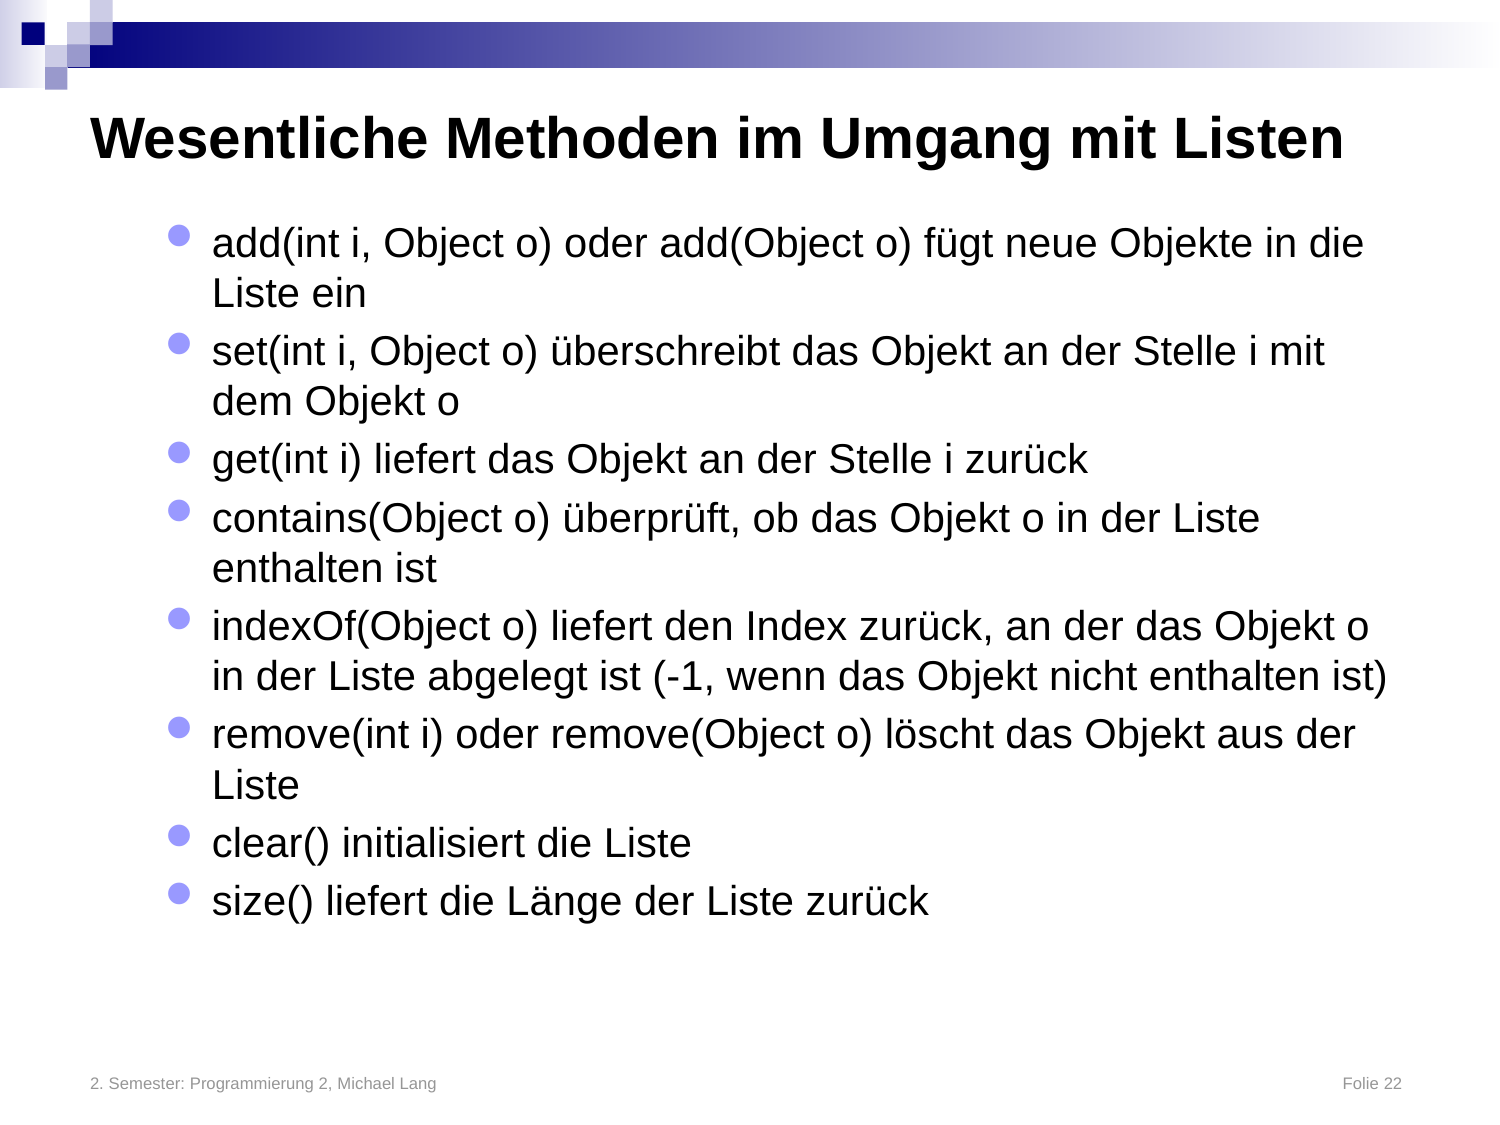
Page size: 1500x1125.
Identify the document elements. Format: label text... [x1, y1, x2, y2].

list add(int i, Object o) oder add(Object o) fügt neue Objekte in die Liste ein set(int i, Object o) überschreibt das Objekt an der Stelle i mit dem Objekt o get(int i) liefert das Objekt an der Stelle i zurück contains(Object o) überprüft, ob das Objekt o in der Liste enthalten ist indexOf(Object o) liefert den Index zurück, an der das Objekt o in der Liste abgelegt ist (-1, wenn das Objekt nicht enthalten ist) remove(int i) oder remove(Object o) löscht das Objekt aus der Liste clear() initialisiert die Liste size() liefert die Länge der Liste zurück [75, 208, 1425, 1063]
footer 2. Semester: Programmierung 2, Michael Lang Folie 22 [74, 1024, 1426, 1101]
title Wesentliche Methoden im Umgang mit Listen [75, 75, 1425, 197]
